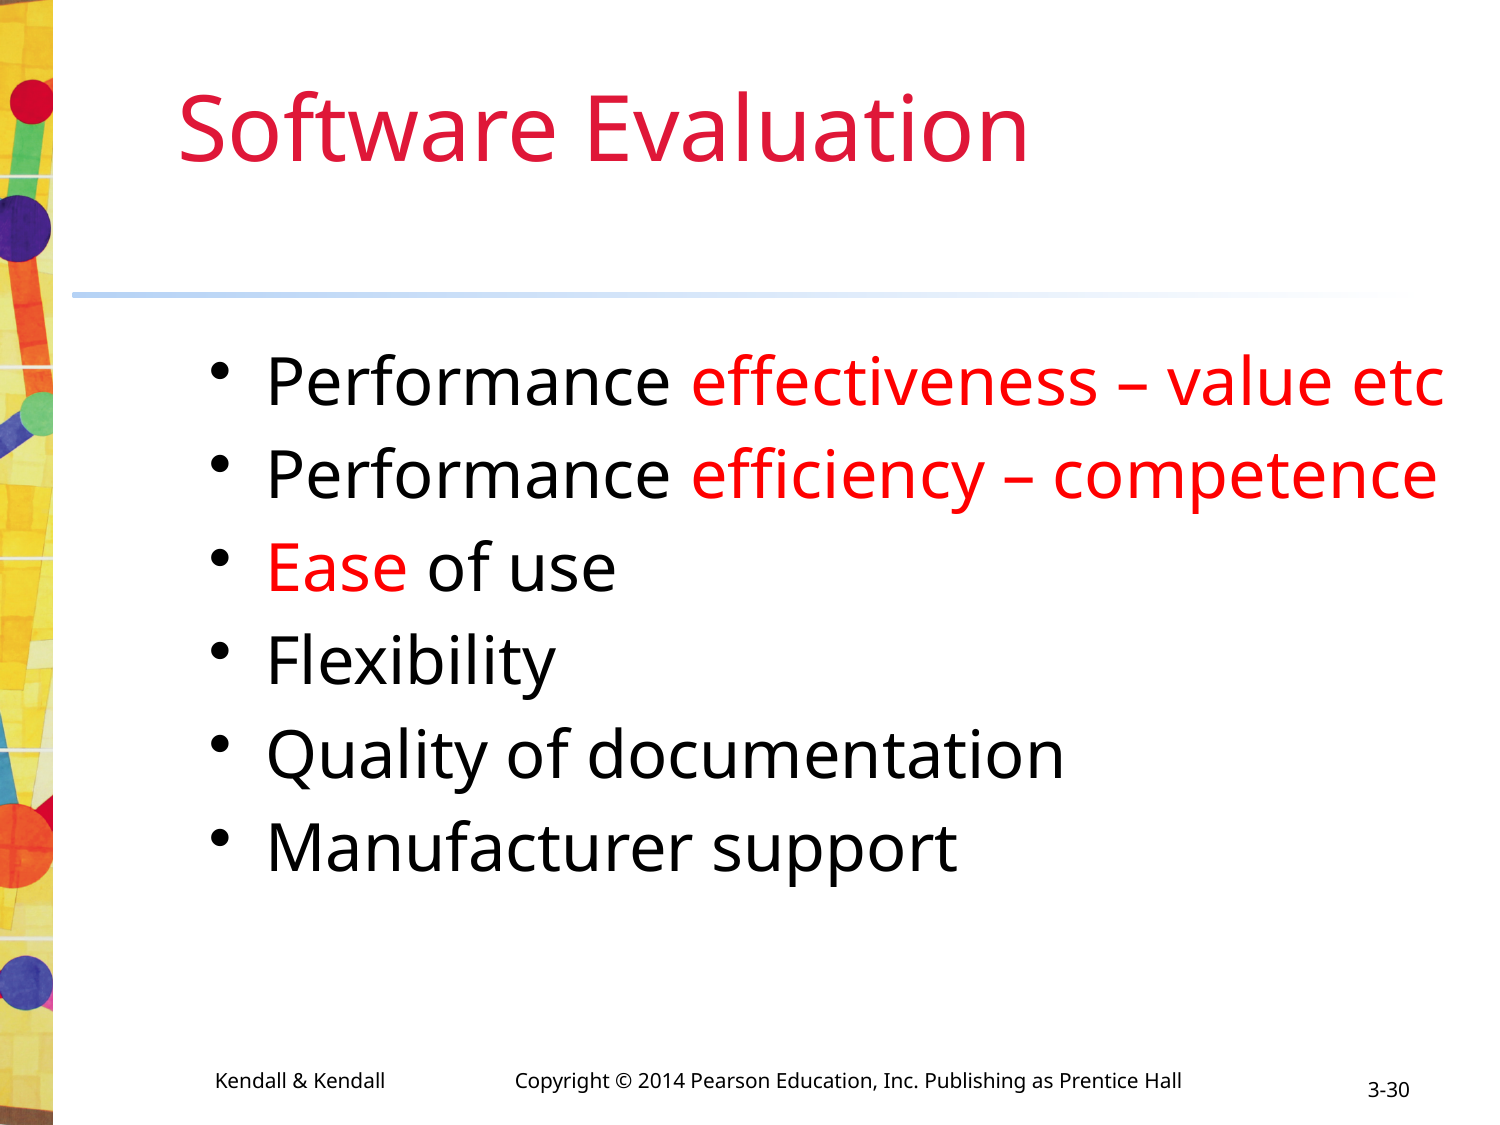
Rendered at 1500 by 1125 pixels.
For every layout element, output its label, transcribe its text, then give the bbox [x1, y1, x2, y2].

list Performance effectiveness – value etc Performance efficiency – competence Ease of use Flexibility Quality of documentation Manufacturer support [193, 330, 1470, 1007]
picture [0, 0, 53, 1125]
title Software Evaluation [162, 62, 1455, 251]
slide_number 3-30 [1112, 1037, 1425, 1113]
